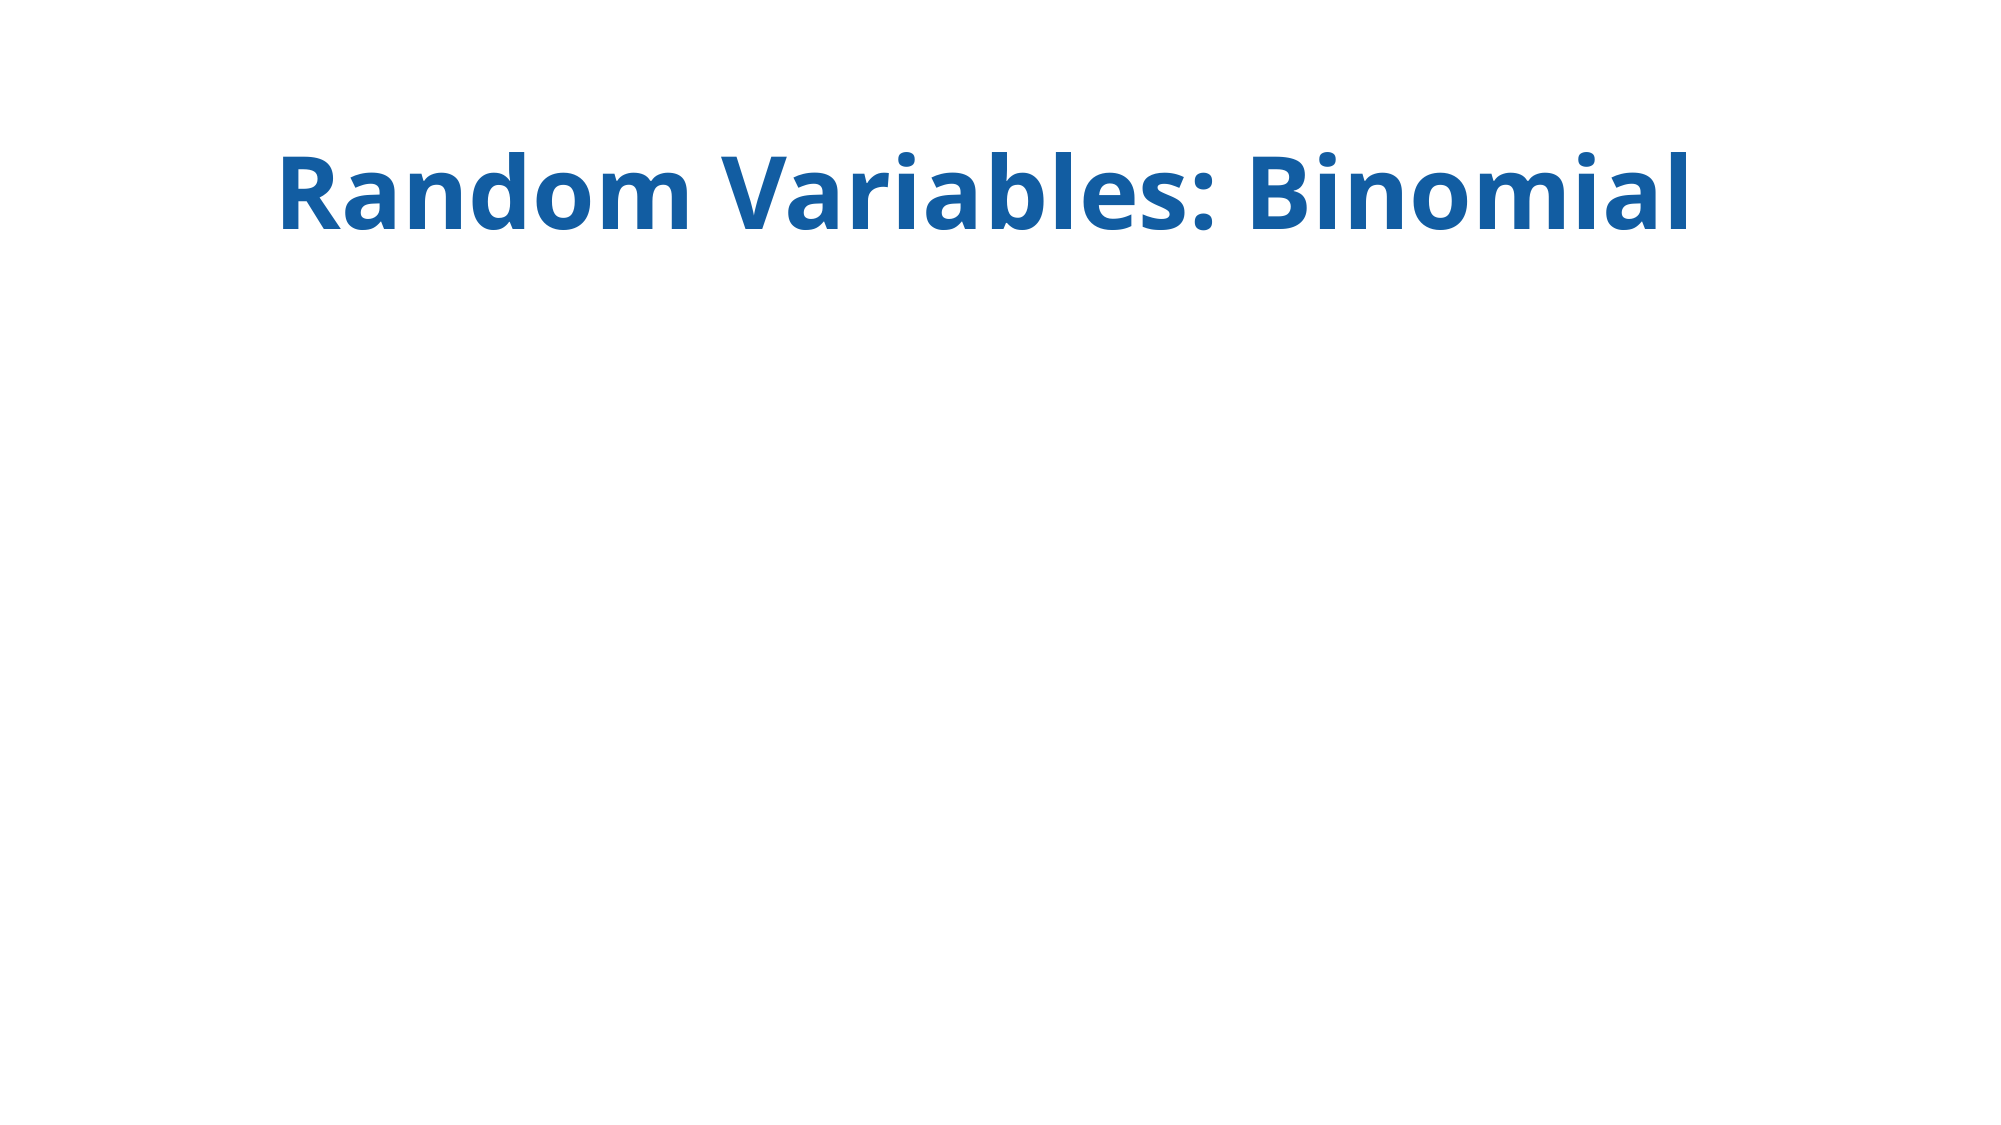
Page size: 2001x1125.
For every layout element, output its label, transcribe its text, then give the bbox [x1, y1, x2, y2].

text_box Random Variables: Binomial [0, 109, 1985, 259]
